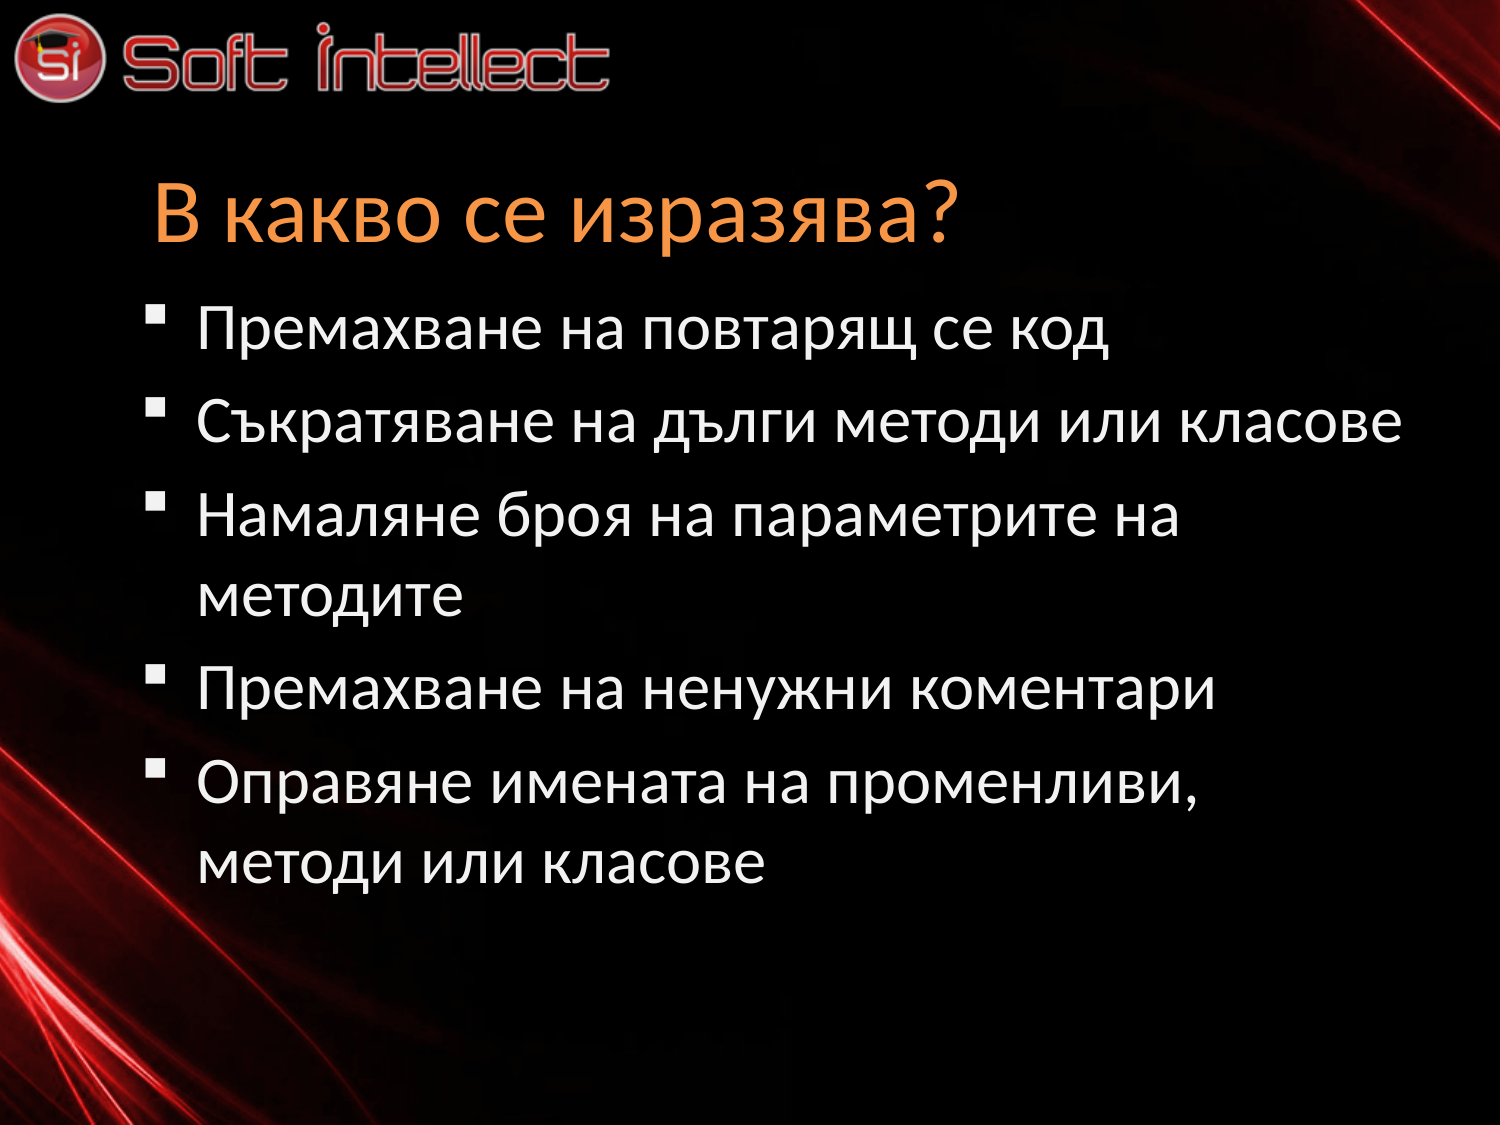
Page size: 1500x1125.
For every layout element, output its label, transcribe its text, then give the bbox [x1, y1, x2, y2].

picture [0, 0, 1500, 1125]
list Премахване на повтарящ се код Съкратяване на дълги методи или класове Намаляне броя на параметрите на методите Премахване на ненужни коментари Оправяне имената на променливи, методи или класове [125, 275, 1438, 1018]
title В какво се изразявa? [137, 112, 1488, 300]
